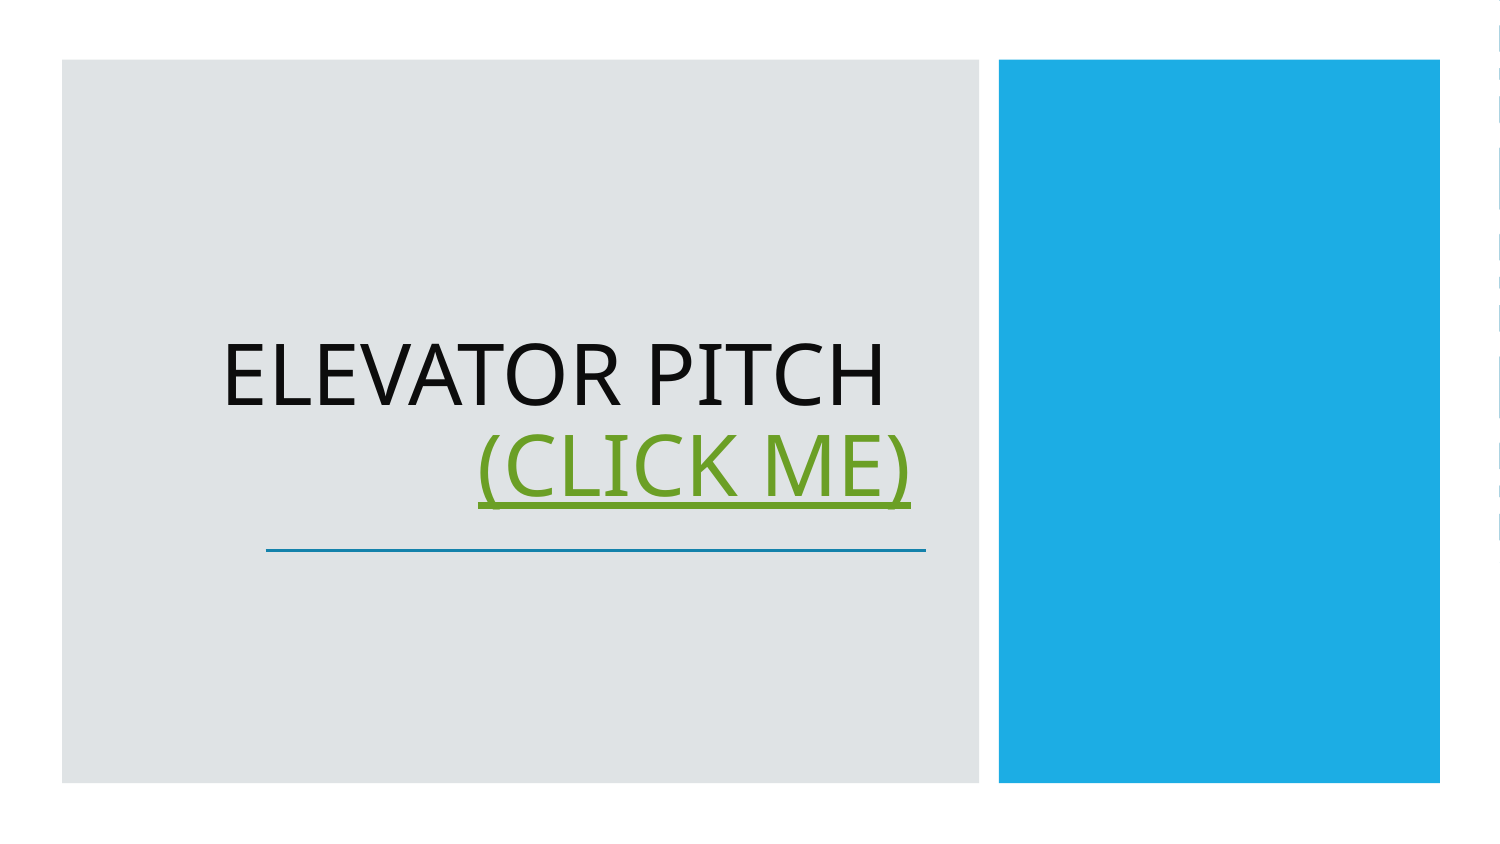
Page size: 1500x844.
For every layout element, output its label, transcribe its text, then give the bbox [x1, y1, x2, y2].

text_box [62, 59, 980, 784]
text_box [0, 0, 1500, 844]
text_box [998, 59, 1440, 784]
title ELEVATOR PITCH (CLICK ME) [121, 120, 927, 530]
